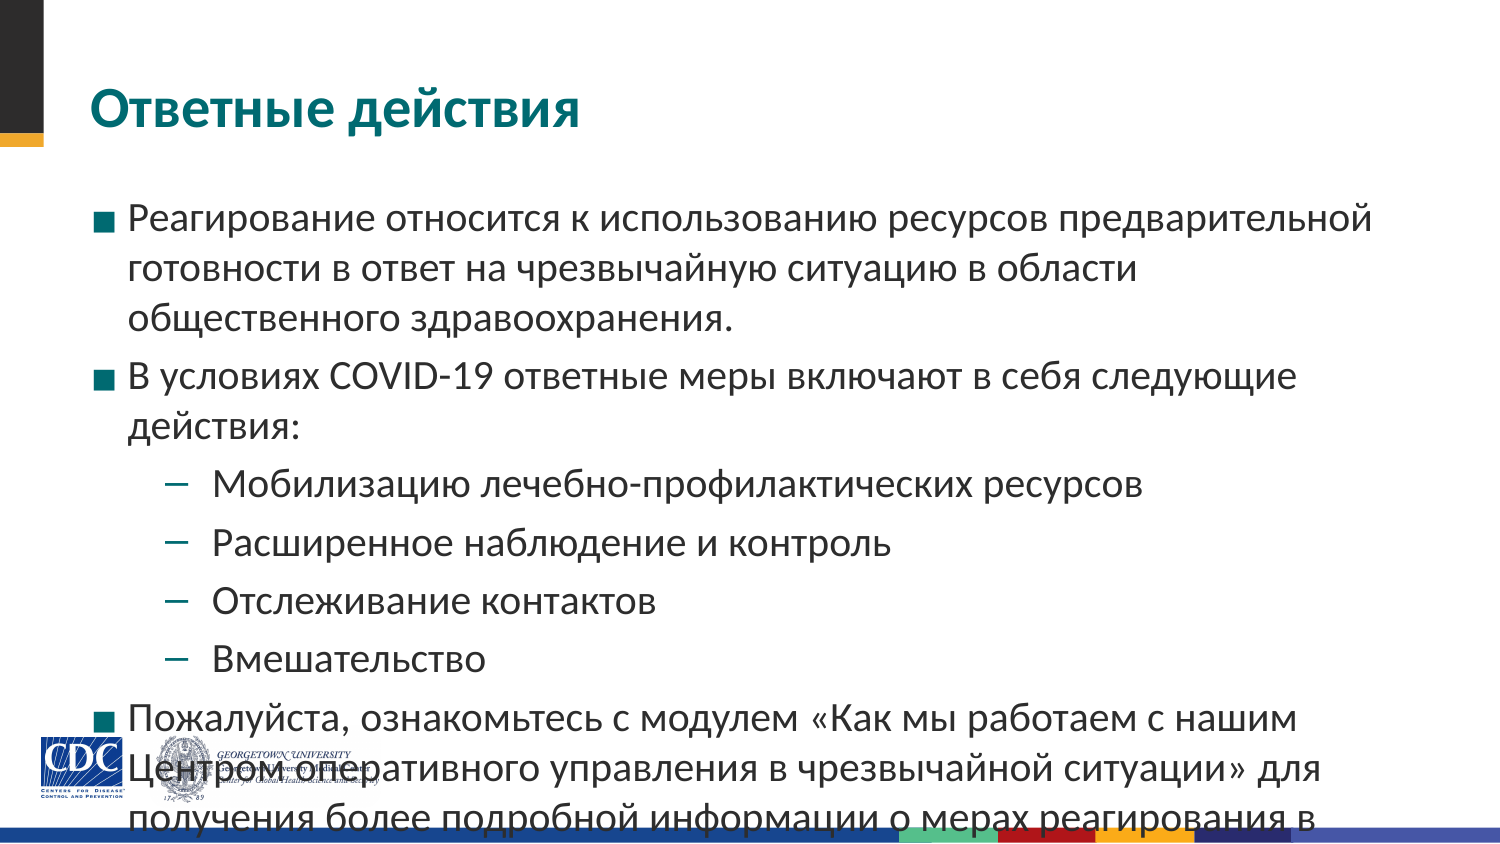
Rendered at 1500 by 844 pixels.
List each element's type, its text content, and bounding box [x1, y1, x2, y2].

picture [150, 730, 381, 808]
picture [41, 737, 125, 798]
list Реагирование относится к использованию ресурсов предварительной готовности в ответ на чрезвычайную ситуацию в области общественного здравоохранения. В условиях COVID-19 ответные меры включают в себя следующие действия: Мобилизацию лечебно-профилактических ресурсов Расширенное наблюдение и контроль Отслеживание контактов Вмешательство Пожалуйста, ознакомьтесь с модулем «Как мы работаем с нашим Центром оперативного управления в чрезвычайной ситуации» для получения более подробной информации о мерах реагирования в условиях COVID-19. [75, 181, 1414, 730]
title Ответные действия [75, 33, 1425, 147]
